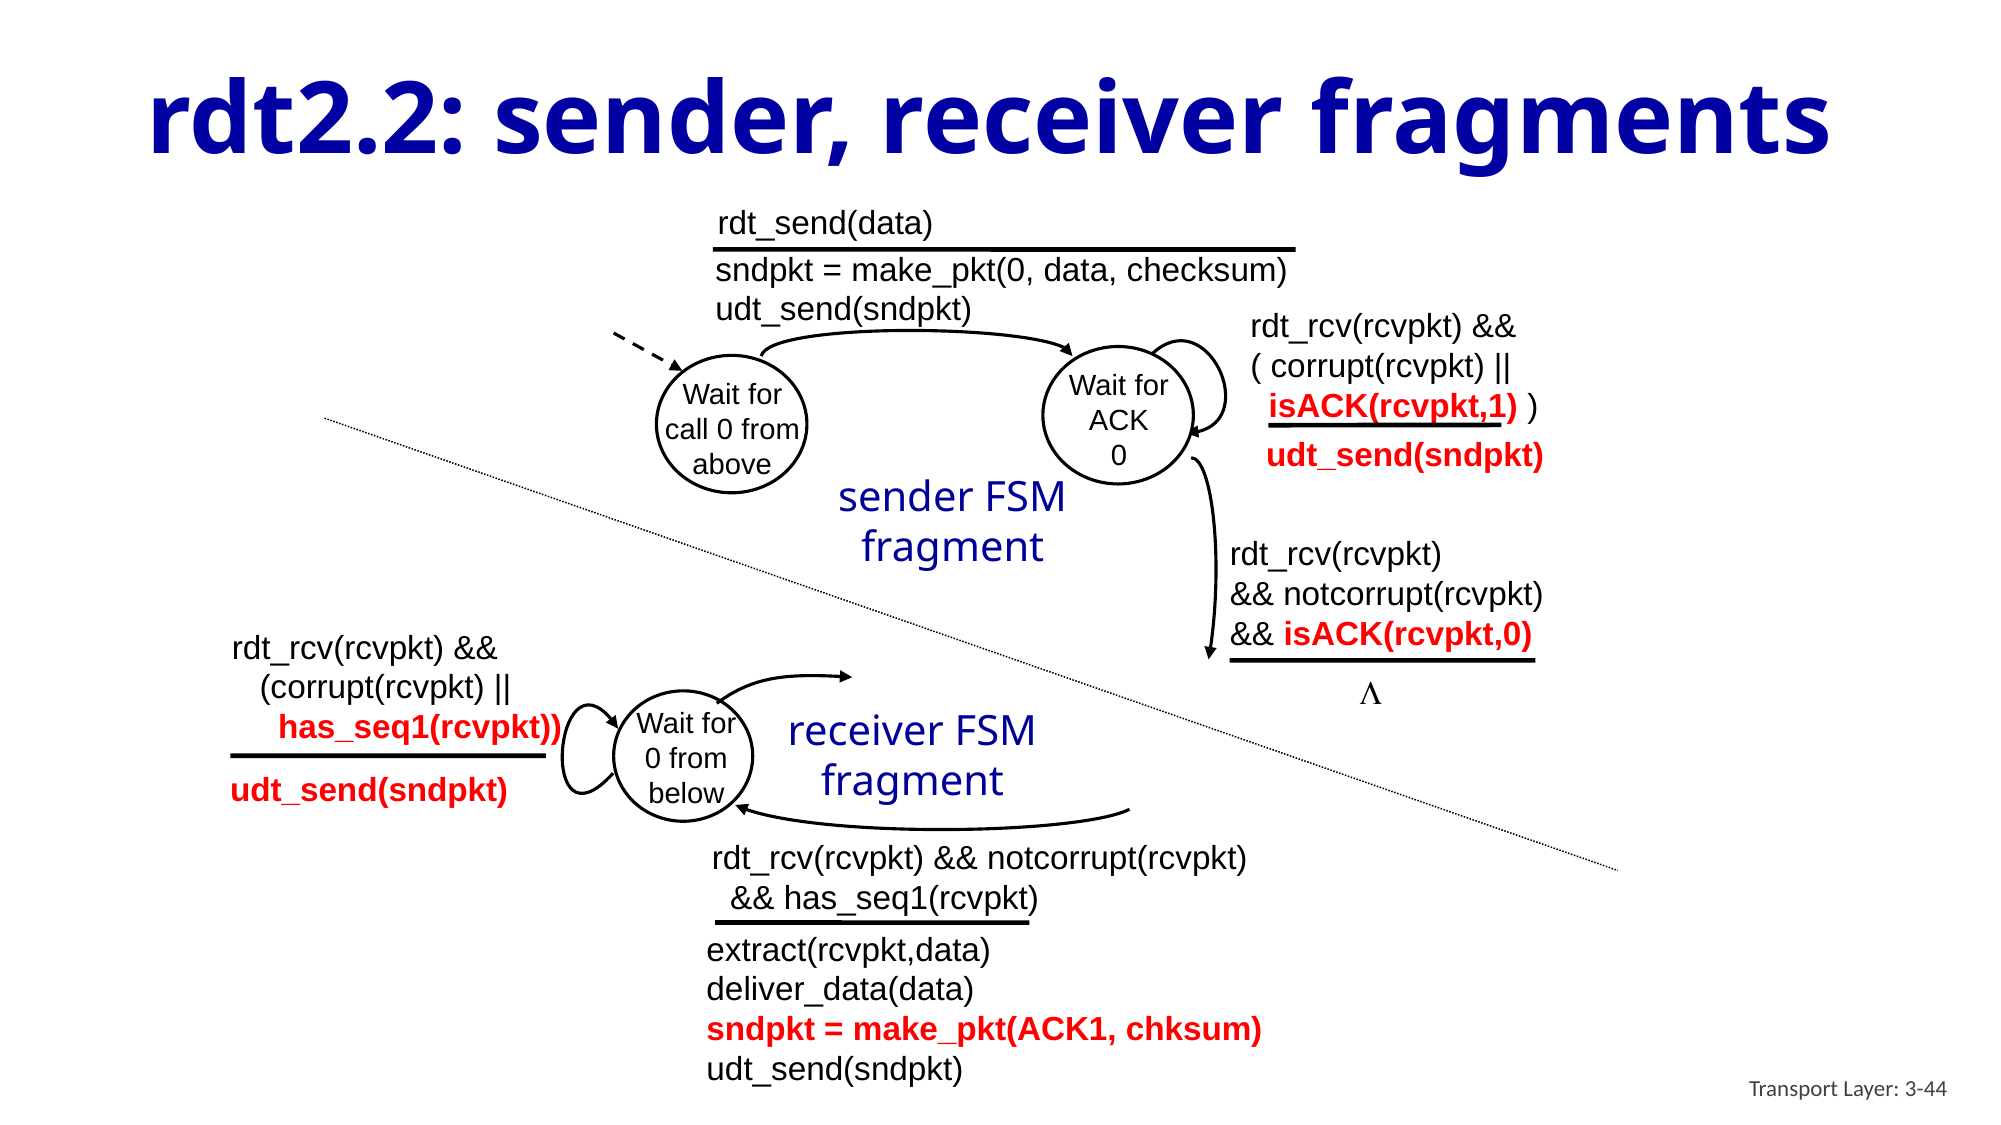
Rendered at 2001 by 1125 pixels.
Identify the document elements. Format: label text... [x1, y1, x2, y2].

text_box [613, 194, 1682, 661]
title rdt2.2: sender, receiver fragments [131, 47, 1952, 195]
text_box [215, 618, 1403, 1035]
slide_number Transport Layer: 3-44 [1512, 1056, 1963, 1117]
